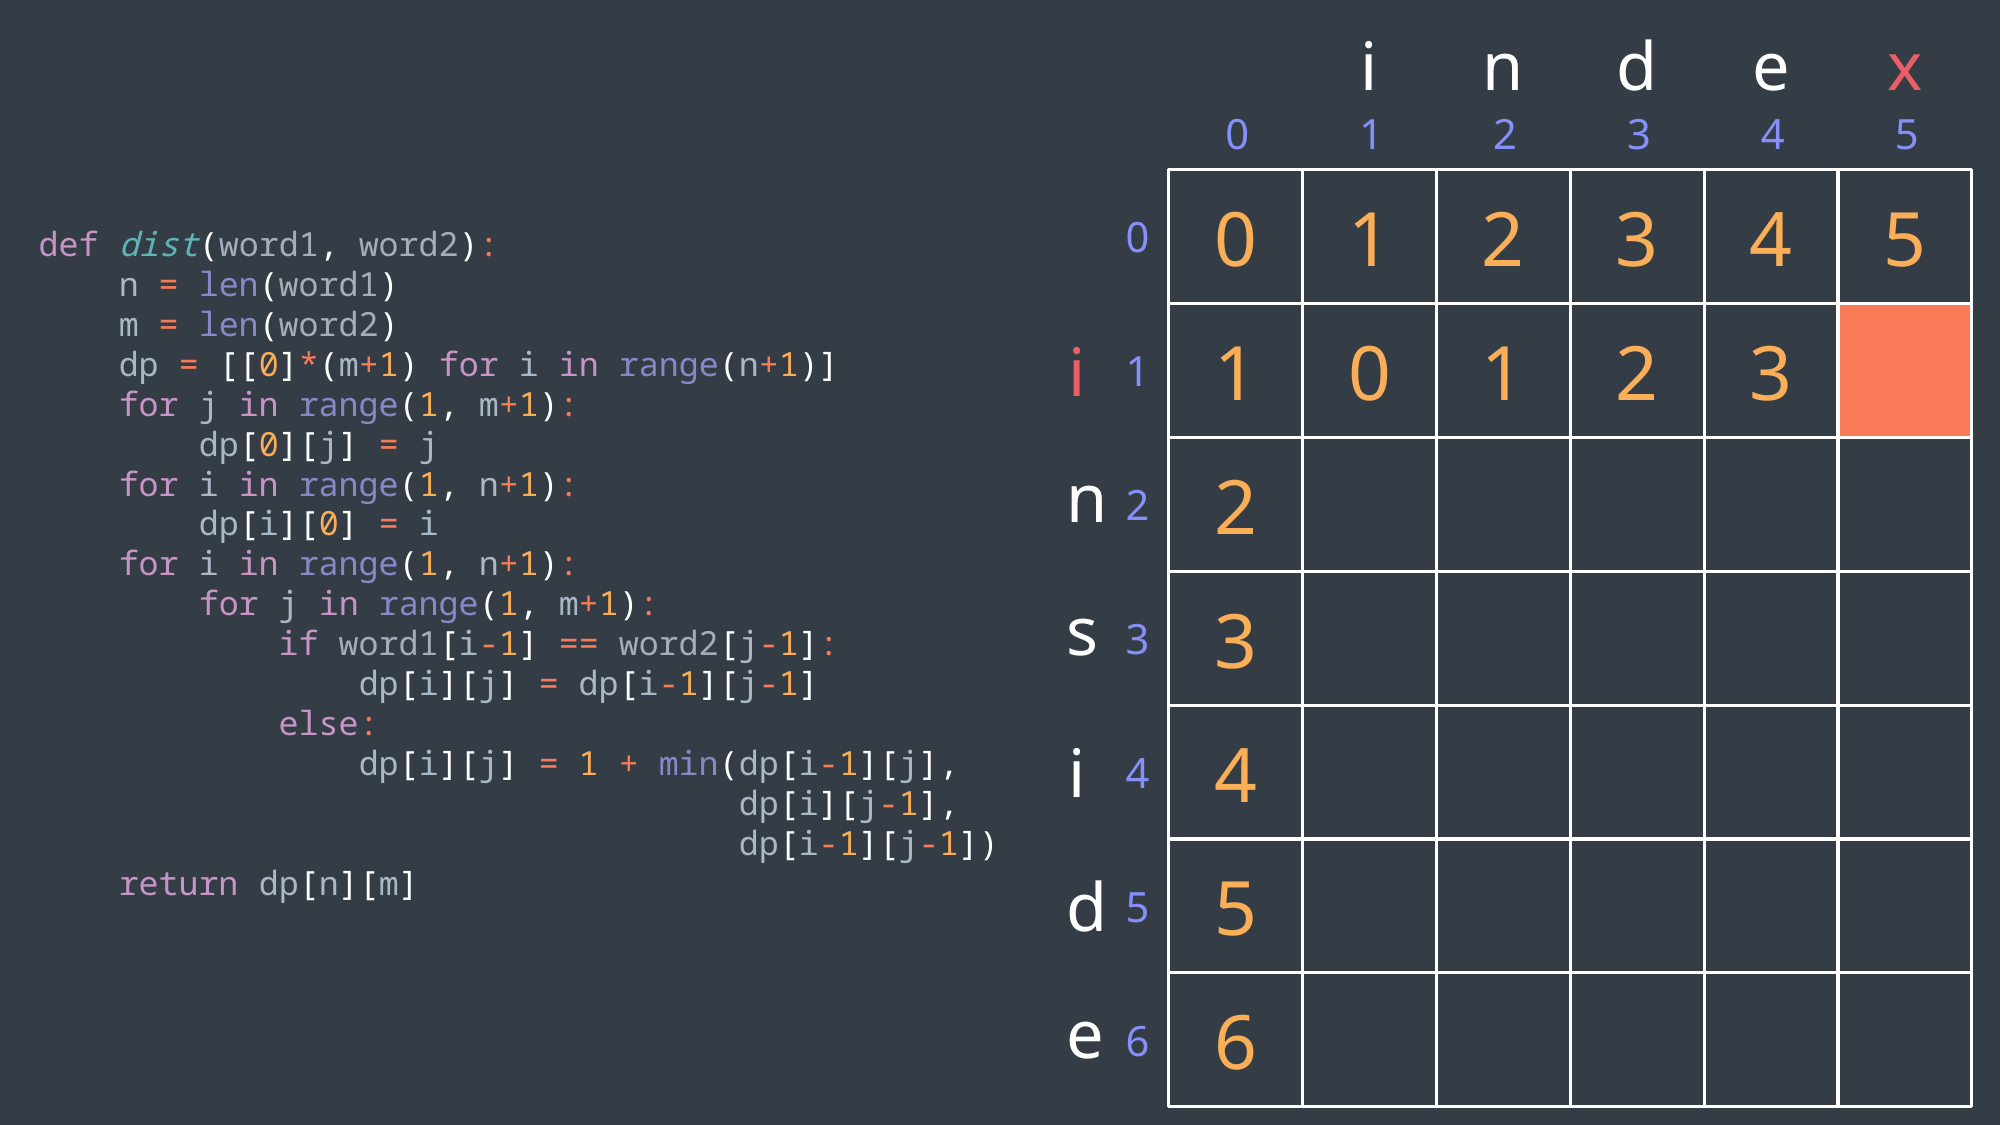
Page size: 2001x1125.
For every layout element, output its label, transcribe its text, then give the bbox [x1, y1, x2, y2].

text_box 0 [1210, 100, 1261, 165]
text_box 0 [1110, 203, 1161, 269]
text_box [1704, 571, 1838, 705]
text_box [1302, 972, 1436, 1107]
text_box [1302, 571, 1436, 705]
text_box [1704, 437, 1838, 571]
text_box e [1051, 984, 1102, 1080]
text_box 2 [1478, 111, 1529, 165]
text_box i [1051, 723, 1102, 819]
text_box 4 [1704, 169, 1838, 303]
text_box [1838, 303, 1972, 437]
text_box 3 [1570, 169, 1704, 303]
text_box 2 [1168, 437, 1302, 571]
text_box [1704, 972, 1838, 1107]
text_box [1302, 838, 1436, 972]
text_box 5 [1838, 169, 1972, 303]
text_box [1570, 838, 1704, 972]
text_box 3 [1110, 605, 1161, 671]
text_box def dist(word1, word2): n = len(word1) m = len(word2) dp = [[0]*(m+1) for i in range(n+1)] for j in range(1, m+1): dp[0][j] = j for i in range(1, n+1): dp[i][0] = i for i in range(1, n+1): for j in range(1, m+1): if word1[i-1] == word2[j-1]: dp[i][j] = dp[i-1][j-1] else: dp[i][j] = 1 + min(dp[i-1][j], dp[i][j-1], dp[i-1][j-1]) return dp[n][m] [23, 215, 1014, 910]
text_box 3 [1612, 111, 1663, 165]
text_box [1436, 437, 1570, 571]
text_box 2 [1110, 471, 1161, 537]
text_box [1302, 705, 1436, 838]
text_box 4 [1110, 739, 1161, 804]
text_box 2 [1436, 169, 1570, 303]
text_box [1570, 972, 1704, 1107]
text_box 0 [1302, 303, 1436, 437]
text_box [1838, 705, 1972, 838]
text_box 4 [1168, 705, 1302, 838]
text_box [1570, 437, 1704, 571]
text_box 0 [1168, 169, 1302, 303]
text_box x [1862, 16, 1948, 111]
text_box 6 [1168, 972, 1302, 1107]
text_box 1 [1110, 337, 1161, 403]
text_box 3 [1168, 571, 1302, 705]
text_box i [1344, 16, 1395, 111]
text_box [1436, 972, 1570, 1107]
text_box s [1051, 581, 1102, 677]
text_box [1436, 571, 1570, 705]
text_box 5 [1168, 838, 1302, 972]
text_box [1302, 437, 1436, 571]
text_box [1570, 571, 1704, 705]
text_box 3 [1704, 303, 1838, 437]
text_box e [1728, 16, 1814, 111]
text_box 1 [1168, 303, 1302, 437]
text_box 5 [1110, 873, 1161, 938]
text_box [1838, 972, 1972, 1107]
text_box 1 [1302, 169, 1436, 303]
text_box [1838, 838, 1972, 972]
text_box 6 [1110, 1006, 1161, 1072]
text_box n [1460, 16, 1547, 111]
text_box [1704, 705, 1838, 838]
text_box [1838, 571, 1972, 705]
text_box [1436, 705, 1570, 838]
text_box [1838, 437, 1972, 571]
text_box d [1594, 16, 1680, 111]
text_box 5 [1879, 111, 1930, 165]
text_box [1704, 838, 1838, 972]
text_box d [1051, 857, 1102, 953]
text_box [1570, 705, 1704, 838]
text_box 2 [1570, 303, 1704, 437]
text_box 1 [1344, 111, 1395, 165]
text_box [1436, 838, 1570, 972]
text_box i [1051, 322, 1102, 418]
text_box n [1051, 448, 1102, 543]
text_box 4 [1746, 111, 1797, 165]
text_box 1 [1436, 303, 1570, 437]
